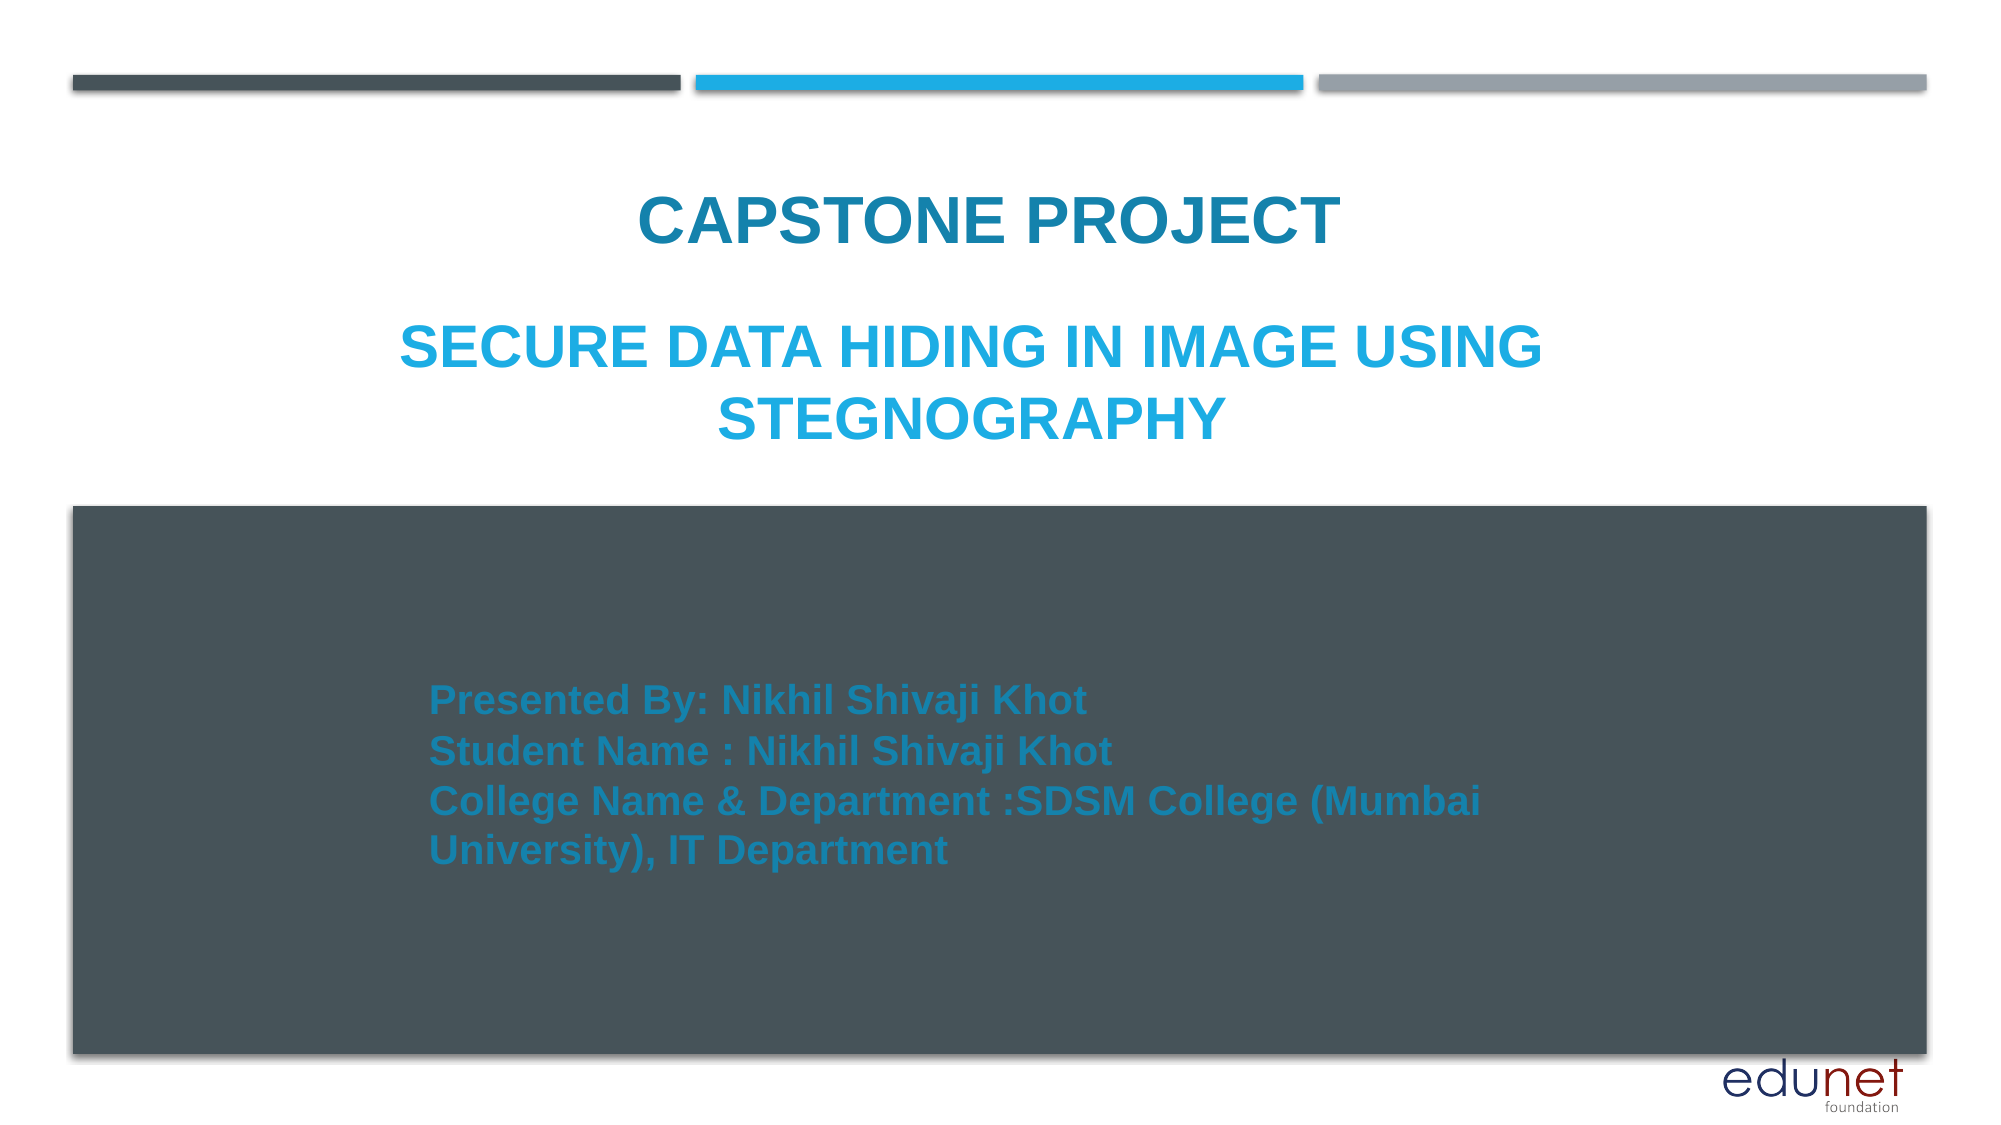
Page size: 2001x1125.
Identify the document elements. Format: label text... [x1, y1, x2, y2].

picture [1719, 1056, 1905, 1116]
text_box CAPSTONE PROJECT [0, 169, 2000, 265]
text_box Presented By: Nikhil Shivaji Khot Student Name : Nikhil Shivaji Khot College Name & Department :SDSM College (Mumbai University), IT Department [413, 665, 1723, 931]
title Secure data Hiding In Image using Stegnography [222, 298, 1723, 460]
